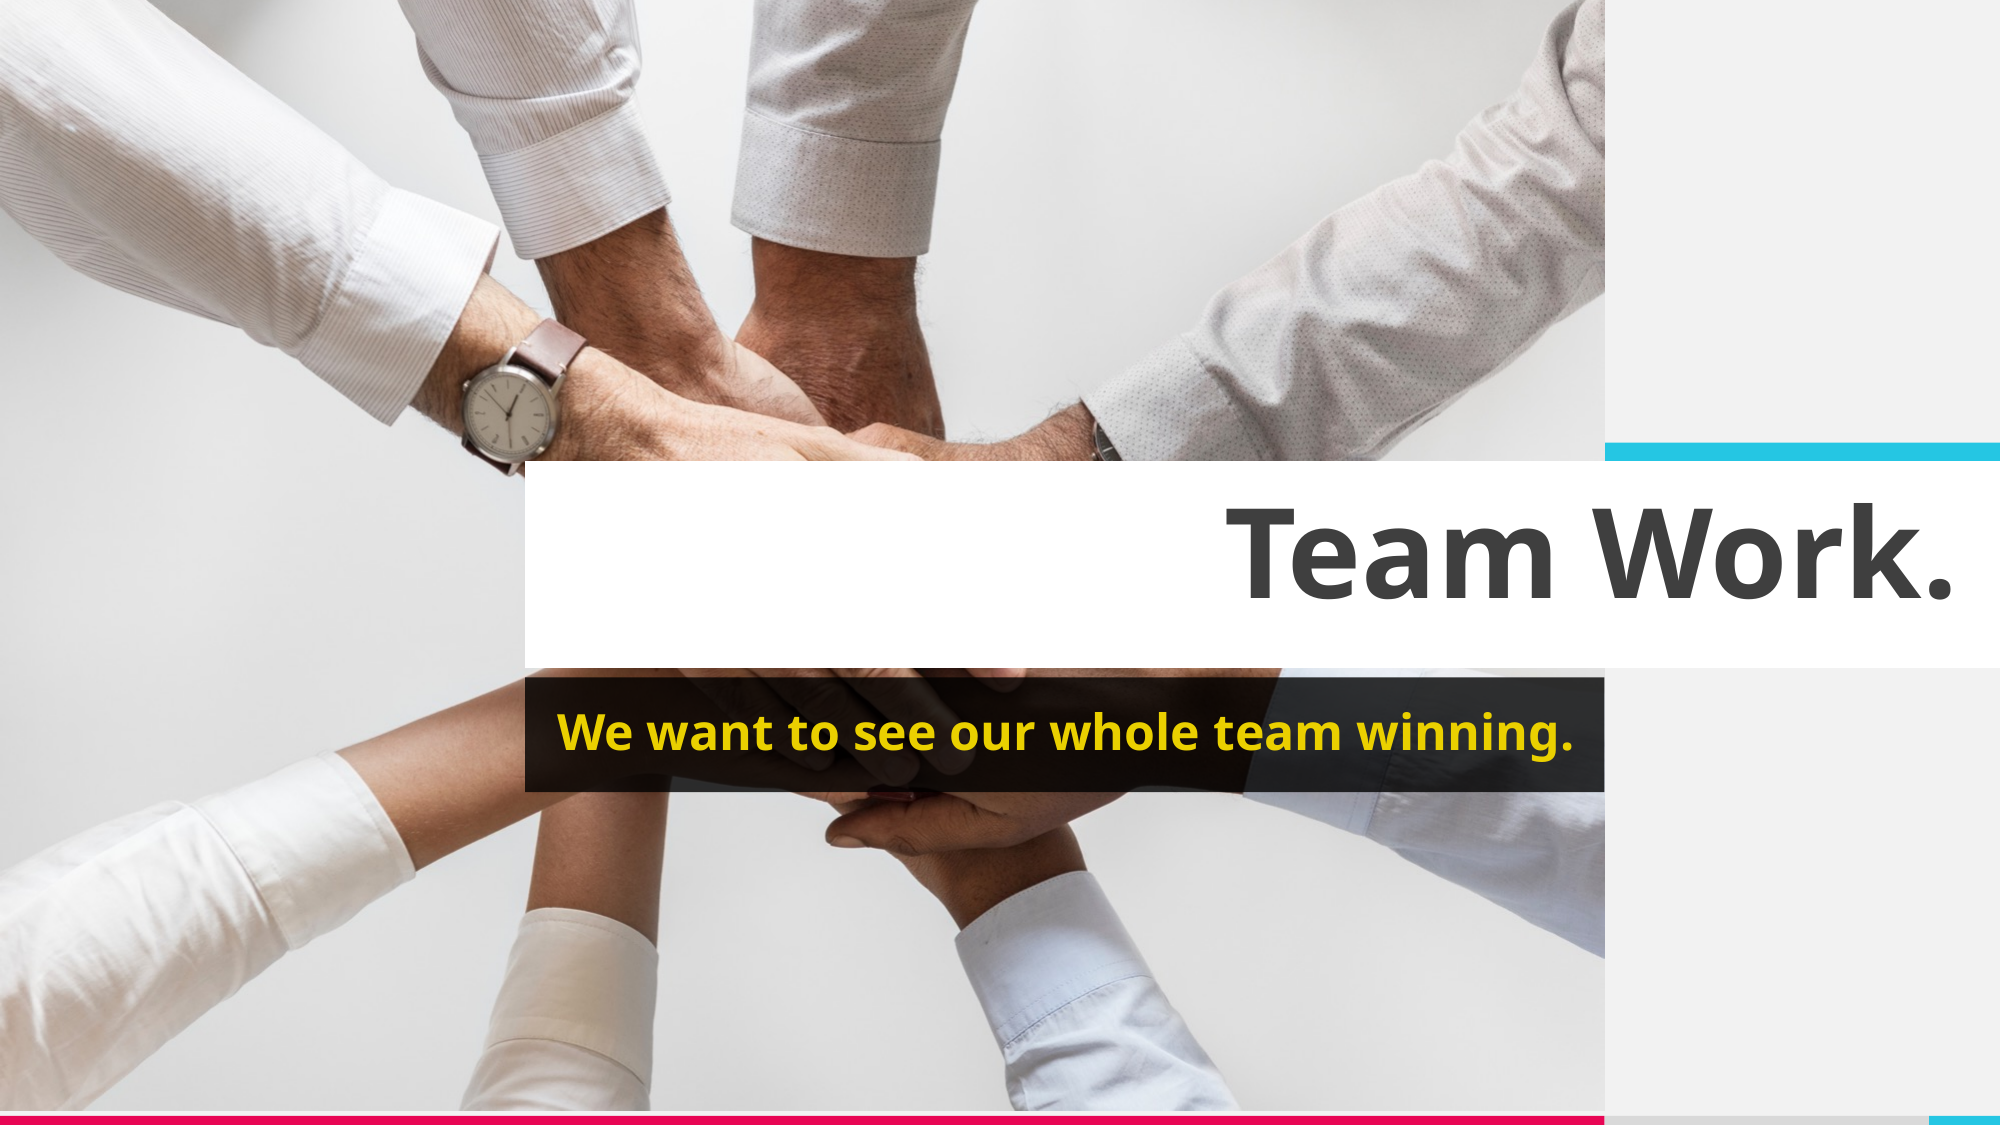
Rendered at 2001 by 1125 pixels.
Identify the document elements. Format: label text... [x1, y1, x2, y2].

title Team Work. [1608, 461, 2000, 668]
picture [0, 0, 1605, 1111]
